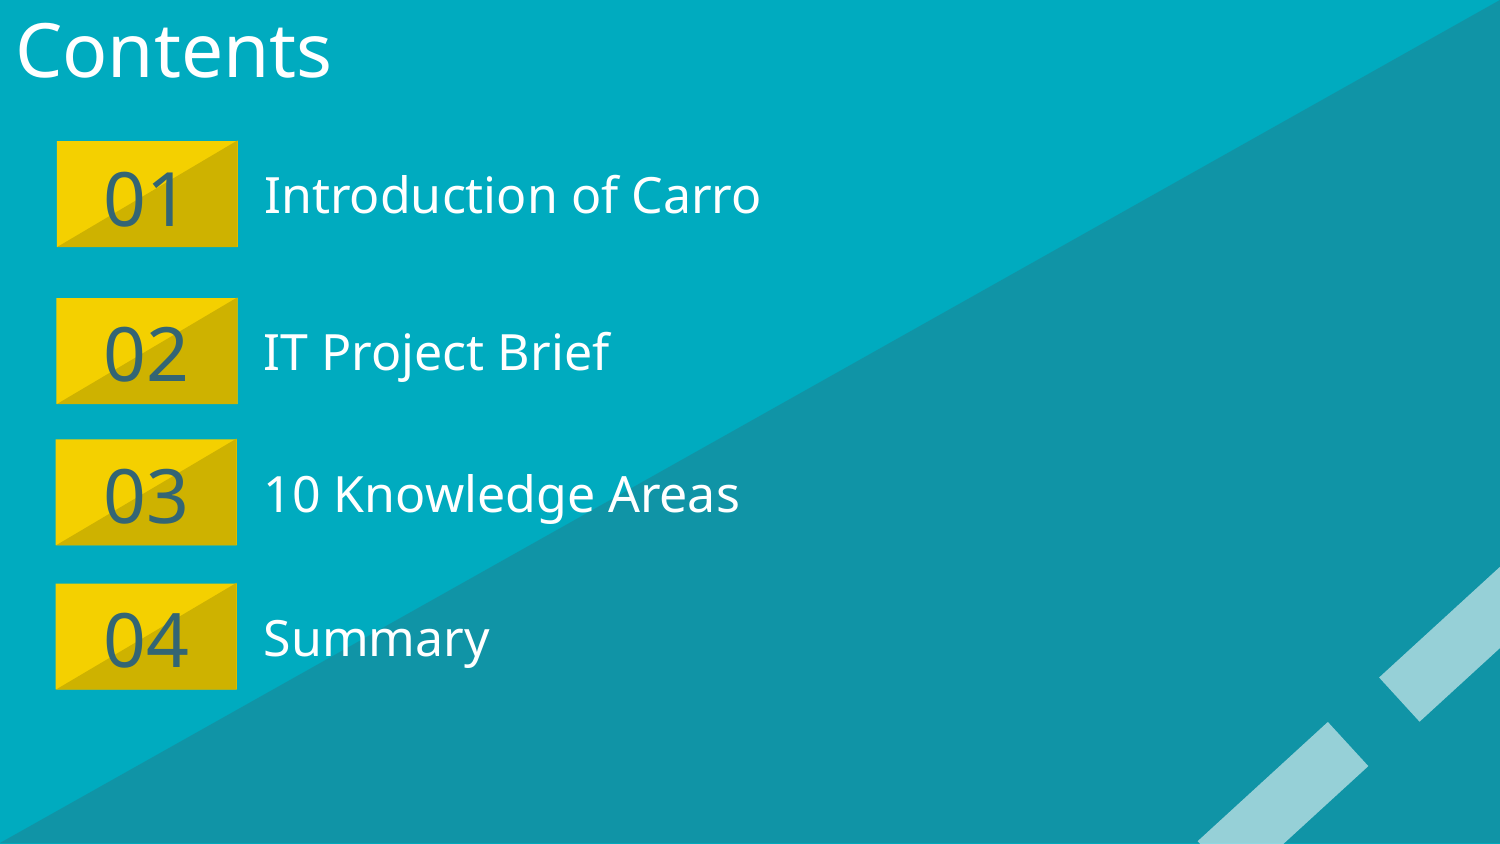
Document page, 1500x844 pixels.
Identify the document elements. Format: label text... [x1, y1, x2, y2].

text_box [55, 438, 238, 546]
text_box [56, 140, 239, 248]
subtitle Introduction of Carro [249, 141, 1251, 247]
subtitle Summary [248, 583, 1250, 689]
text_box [56, 297, 238, 405]
subtitle 10 Knowledge Areas [248, 439, 1250, 545]
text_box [55, 582, 238, 690]
subtitle IT Project Brief [248, 298, 1250, 404]
title Contents [0, 0, 1266, 95]
